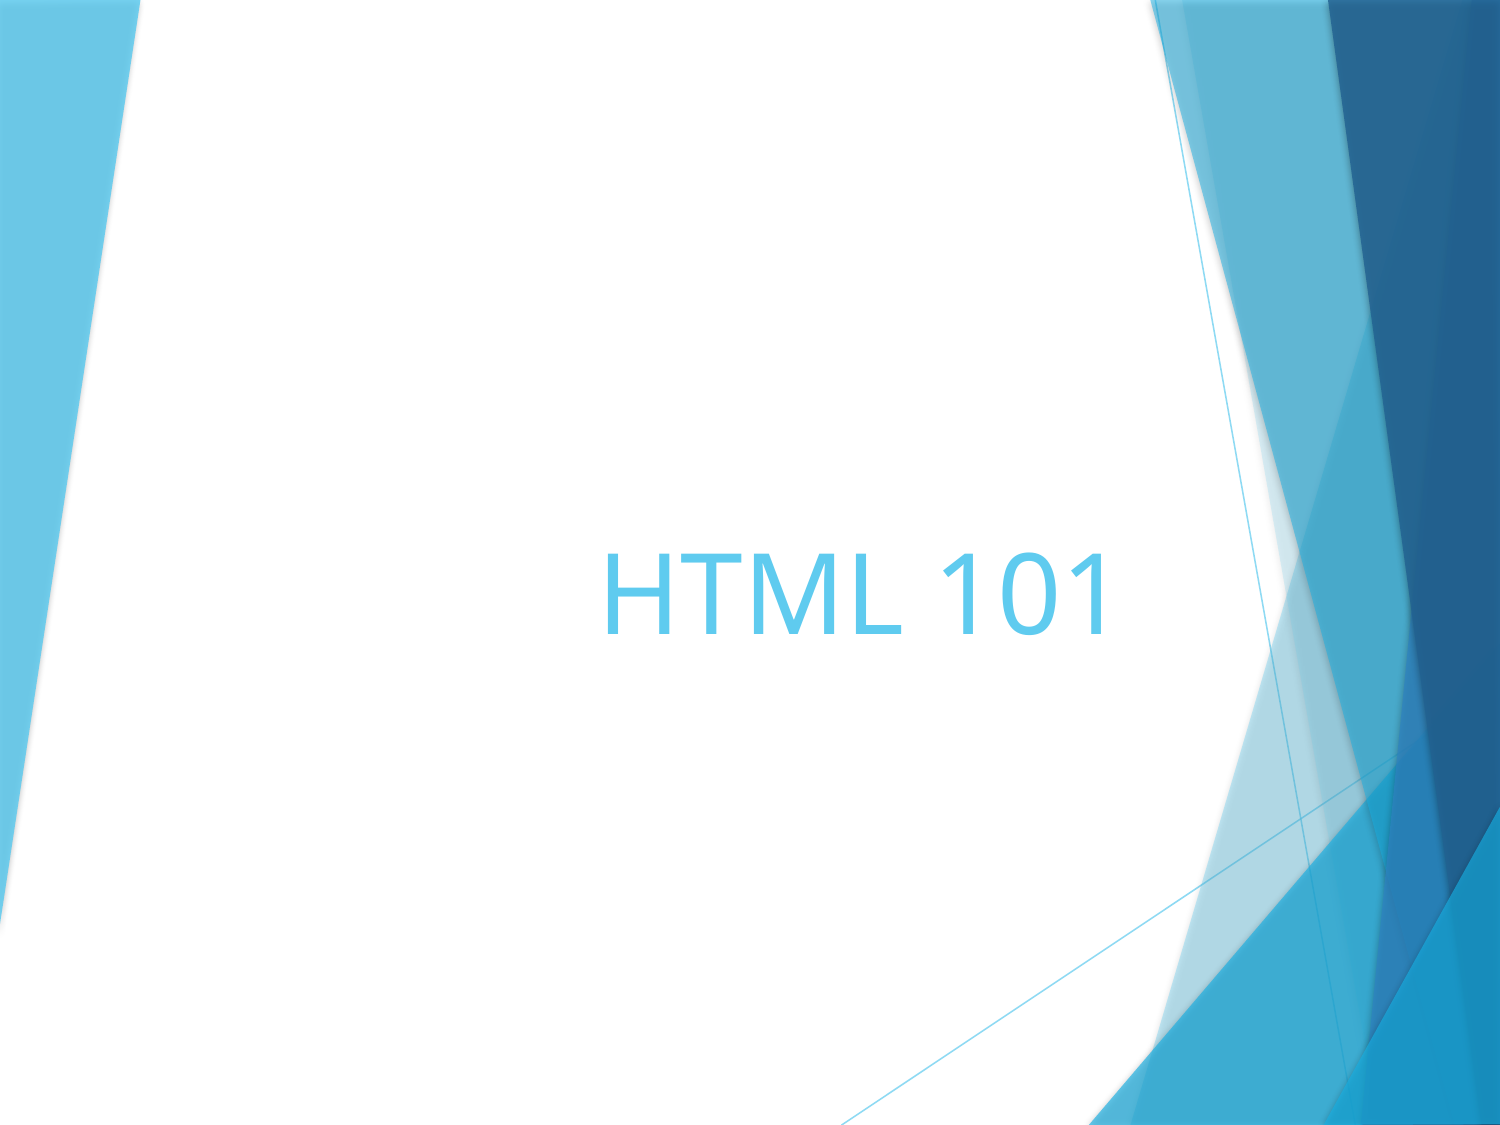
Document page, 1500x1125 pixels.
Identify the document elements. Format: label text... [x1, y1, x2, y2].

title HTML 101 [185, 394, 1142, 665]
